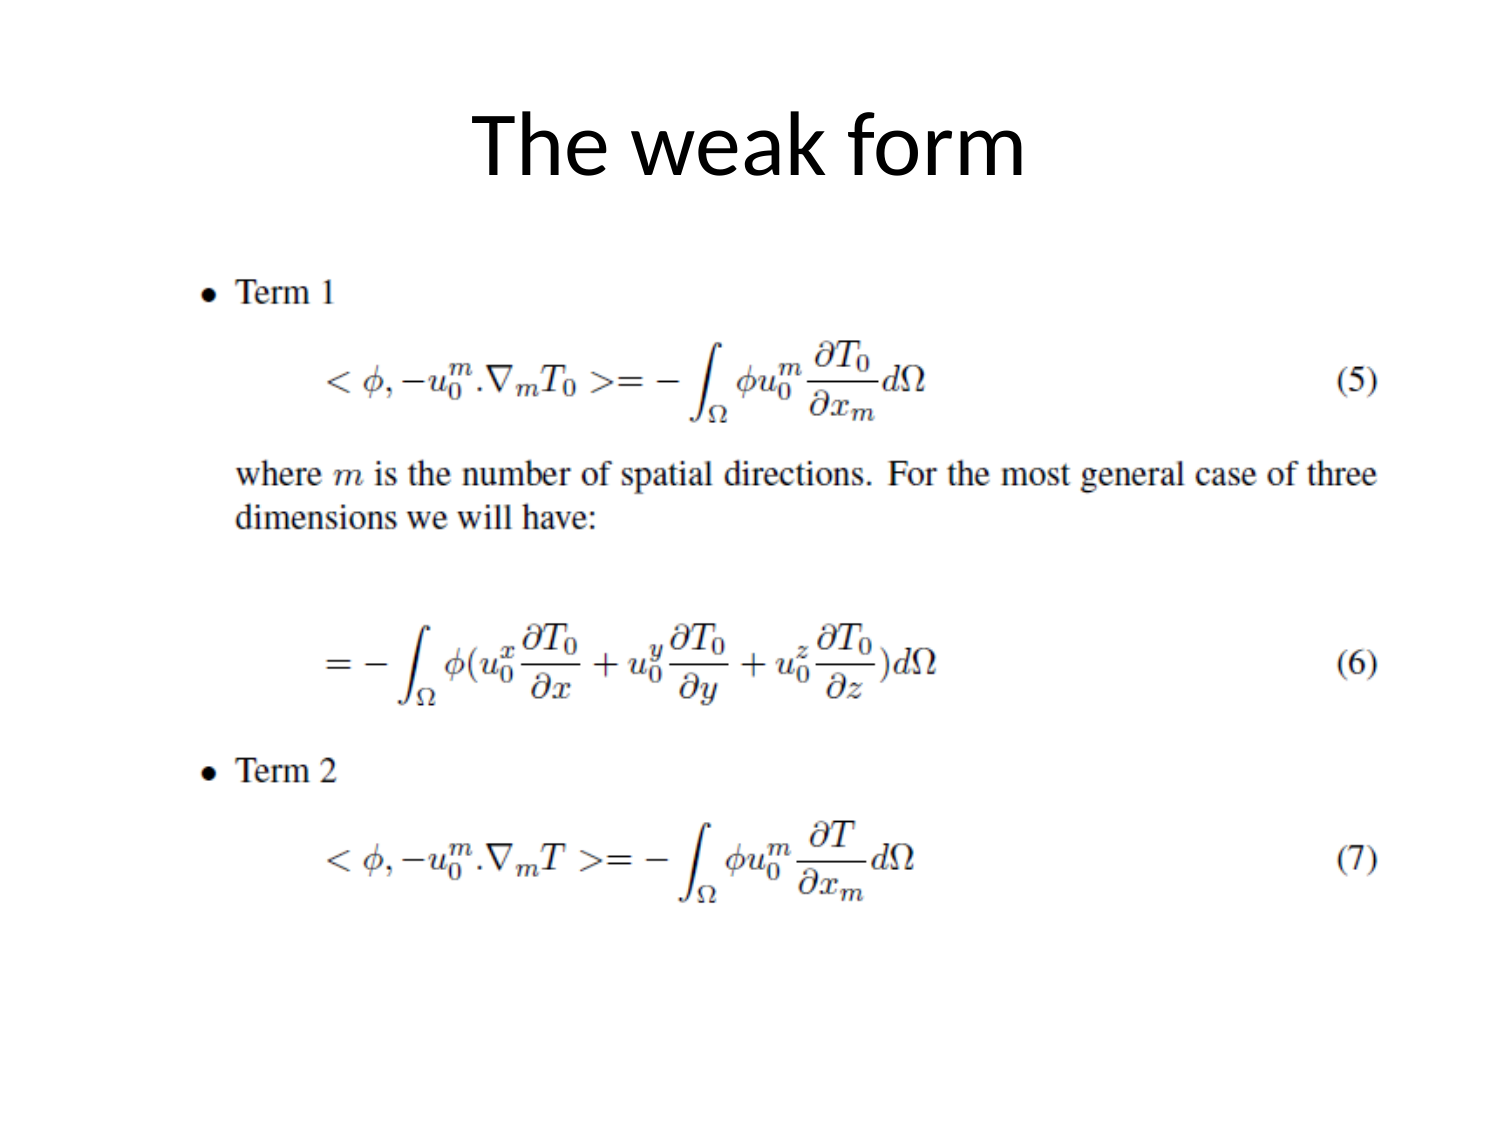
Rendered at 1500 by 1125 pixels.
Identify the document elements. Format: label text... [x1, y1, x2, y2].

picture [149, 257, 1442, 938]
title The weak form [75, 45, 1425, 233]
